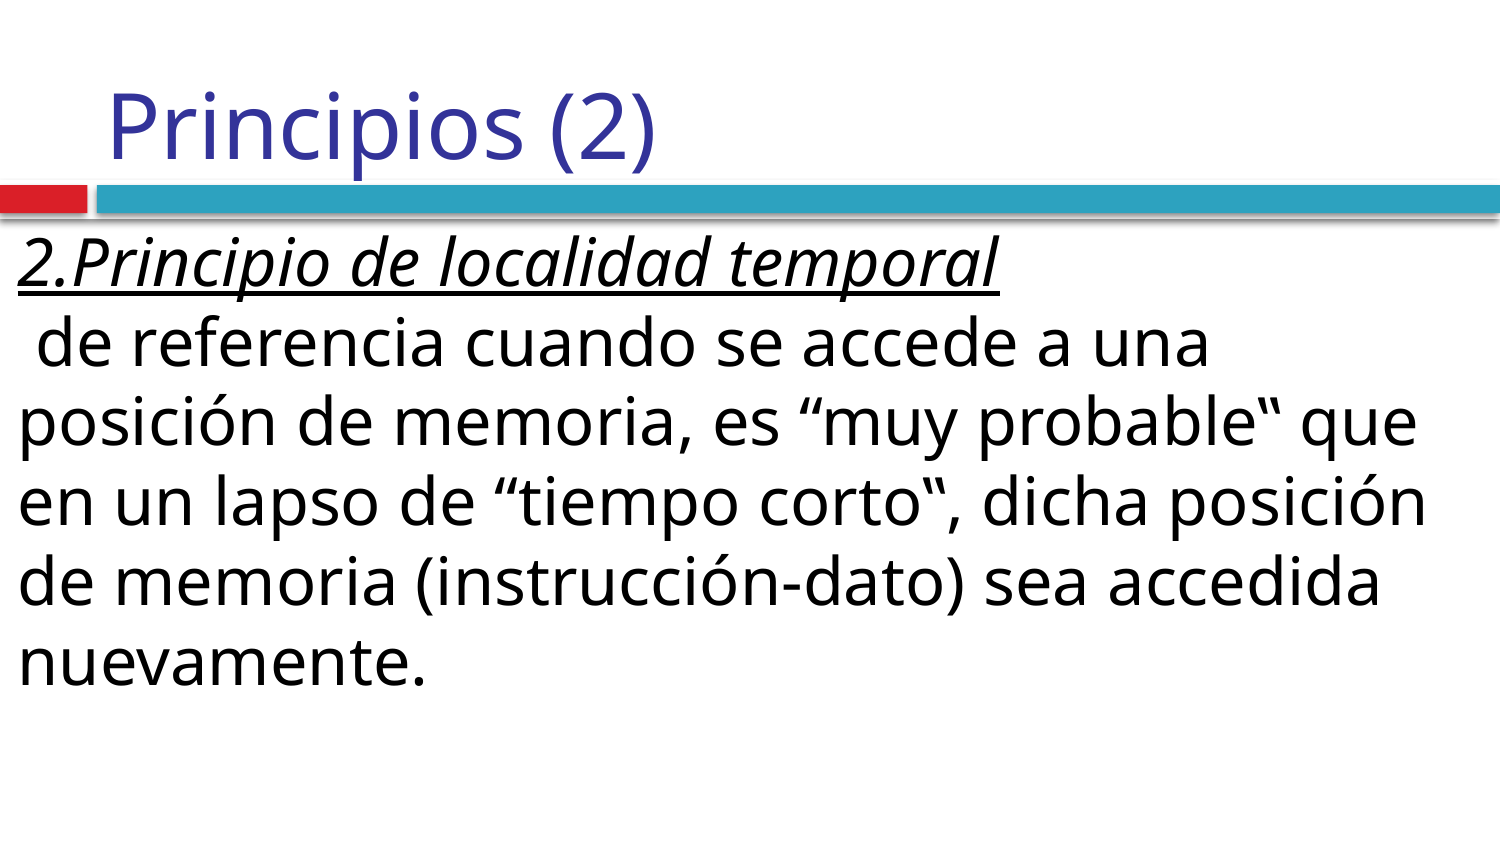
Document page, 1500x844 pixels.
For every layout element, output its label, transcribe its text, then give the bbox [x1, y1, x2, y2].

text_box Principios (2) 2.Principio de localidad temporal de referencia cuando se accede a una posición de memoria, es “muy probable‟ que en un lapso de “tiempo corto‟, dicha posición de memoria (instrucción-dato) sea accedida nuevamente. [17, 67, 1465, 707]
